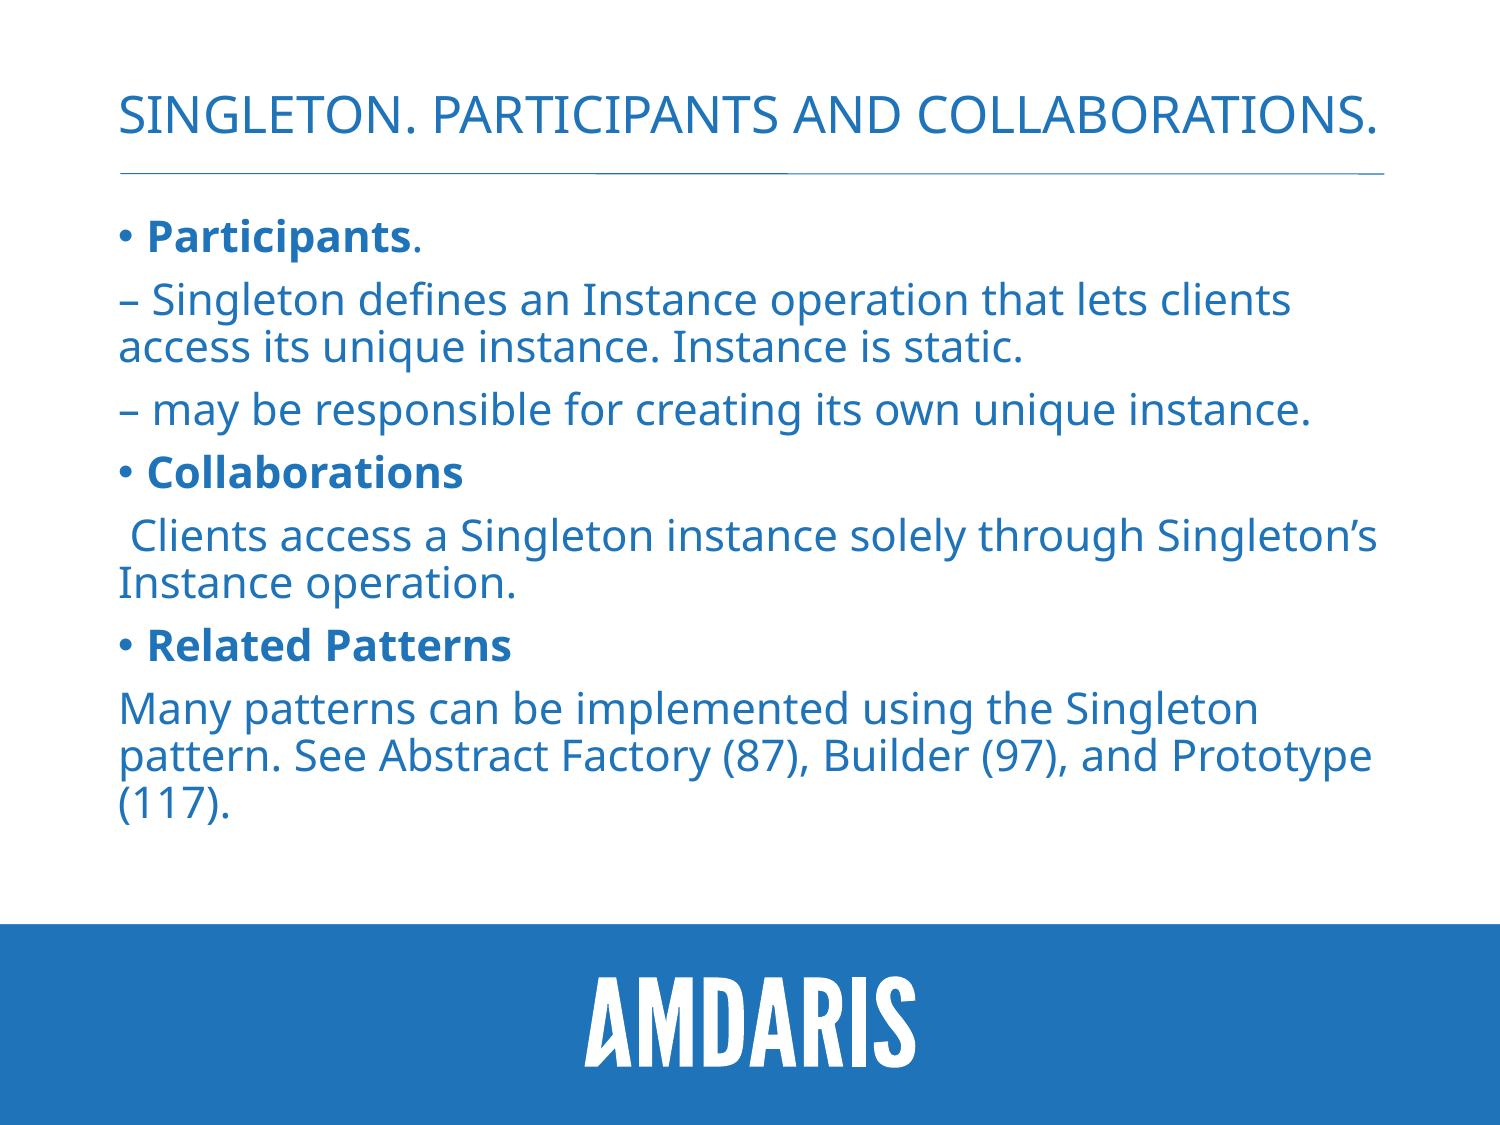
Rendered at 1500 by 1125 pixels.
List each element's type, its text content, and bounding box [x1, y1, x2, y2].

title Singleton. Participants and collaborations. [103, 59, 1397, 175]
list Participants. – Singleton defines an Instance operation that lets clients access its unique instance. Instance is static. – may be responsible for creating its own unique instance. Collaborations Clients access a Singleton instance solely through Singleton’s Instance operation. Related Patterns Many patterns can be implemented using the Singleton pattern. See Abstract Factory (87), Builder (97), and Prototype (117). [103, 206, 1397, 887]
